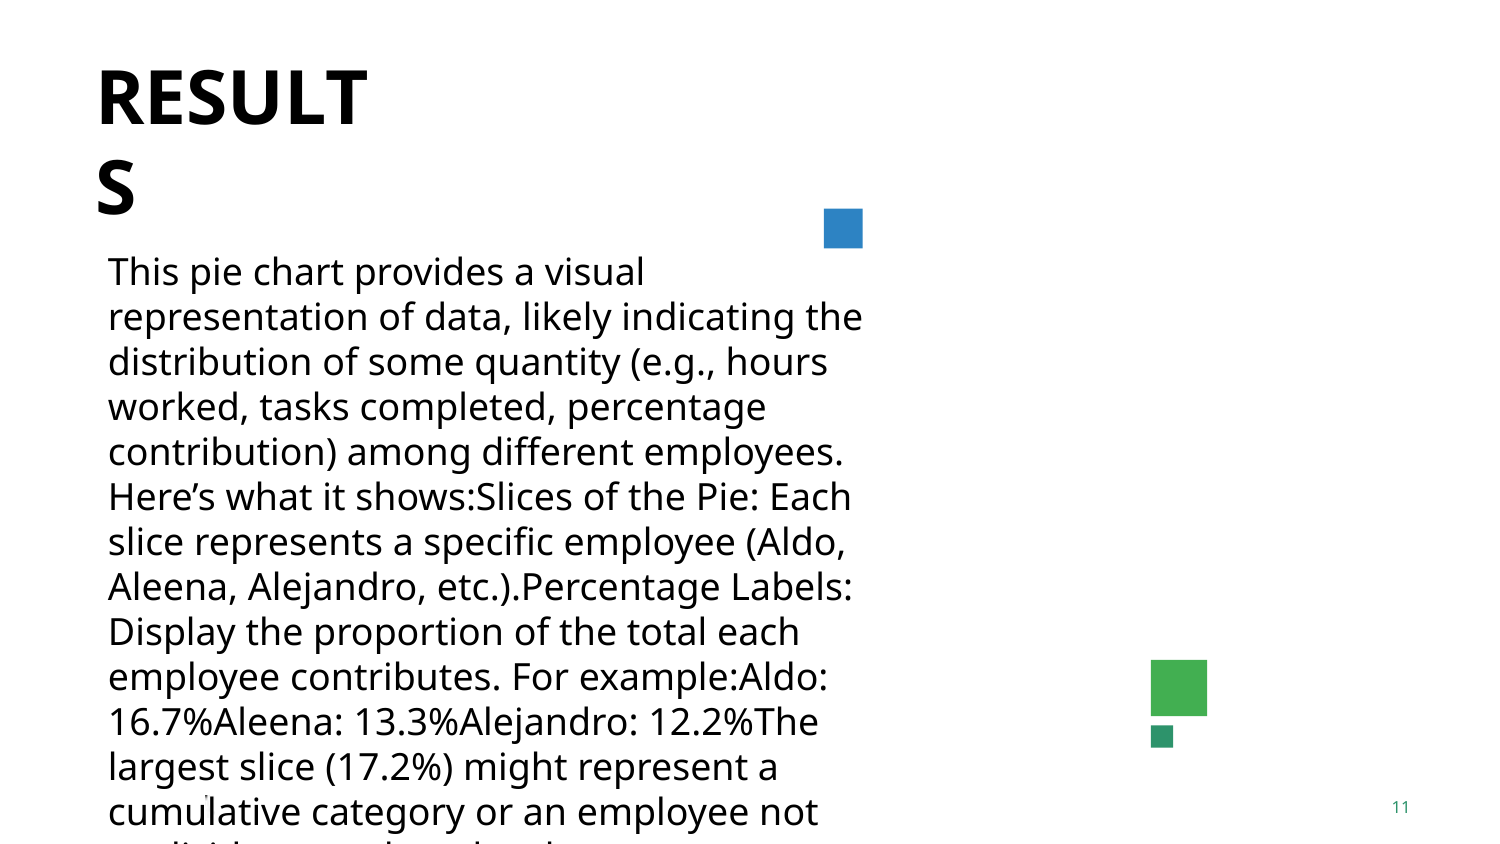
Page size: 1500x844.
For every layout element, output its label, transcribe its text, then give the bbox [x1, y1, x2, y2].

title RESULTS [92, 47, 393, 230]
text_box [823, 208, 863, 233]
text_box This pie chart provides a visual representation of data, likely indicating the distribution of some quantity (e.g., hours worked, tasks completed, percentage contribution) among different employees. Here’s what it shows:Slices of the Pie: Each slice represents a specific employee (Aldo, Aleena, Alejandro, etc.).Percentage Labels: Display the proportion of the total each employee contributes. For example:Aldo: 16.7%Aleena: 13.3%Alejandro: 12.2%The largest slice (17.2%) might represent a cumulative category or an employee not explicitly named on the chart. [92, 233, 917, 297]
picture [204, 795, 215, 818]
text_box [1150, 725, 1174, 748]
text_box ‹#› [1387, 796, 1416, 821]
text_box [1150, 659, 1208, 717]
text_box [1, 297, 1500, 363]
text_box This pie chart provides a visual representation of data, likely indicating the distribution of some quantity (e.g., hours worked, tasks completed, percentage contribution) among different employees. Here’s what it shows:Slices of the Pie: Each slice represents a specific employee (Aldo, Aleena, Alejandro, etc.).Percentage Labels: Display the proportion of the total each employee contributes. For example:Aldo: 16.7%Aleena: 13.3%Alejandro: 12.2%The largest slice (17.2%) might represent a cumulative category or an employee not explicitly named on the chart. [92, 363, 917, 844]
